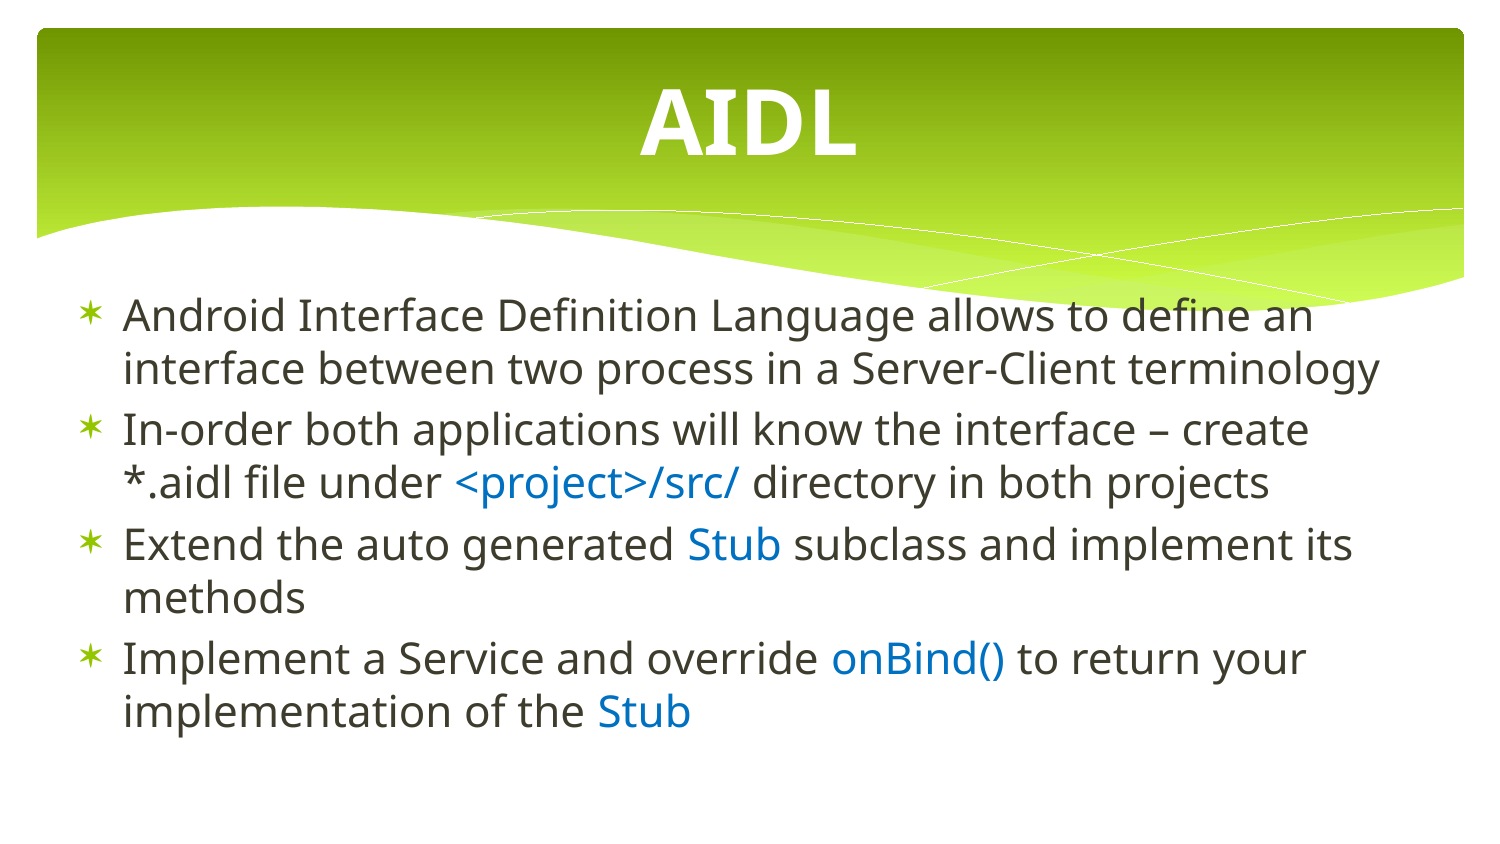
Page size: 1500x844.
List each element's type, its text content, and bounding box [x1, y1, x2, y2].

list Android Interface Definition Language allows to define an interface between two process in a Server-Client terminology In-order both applications will know the interface – create *.aidl file under <project>/src/ directory in both projects Extend the auto generated Stub subclass and implement its methods Implement a Service and override onBind() to return your implementation of the Stub [64, 280, 1447, 754]
title AIDL [75, 41, 1425, 196]
